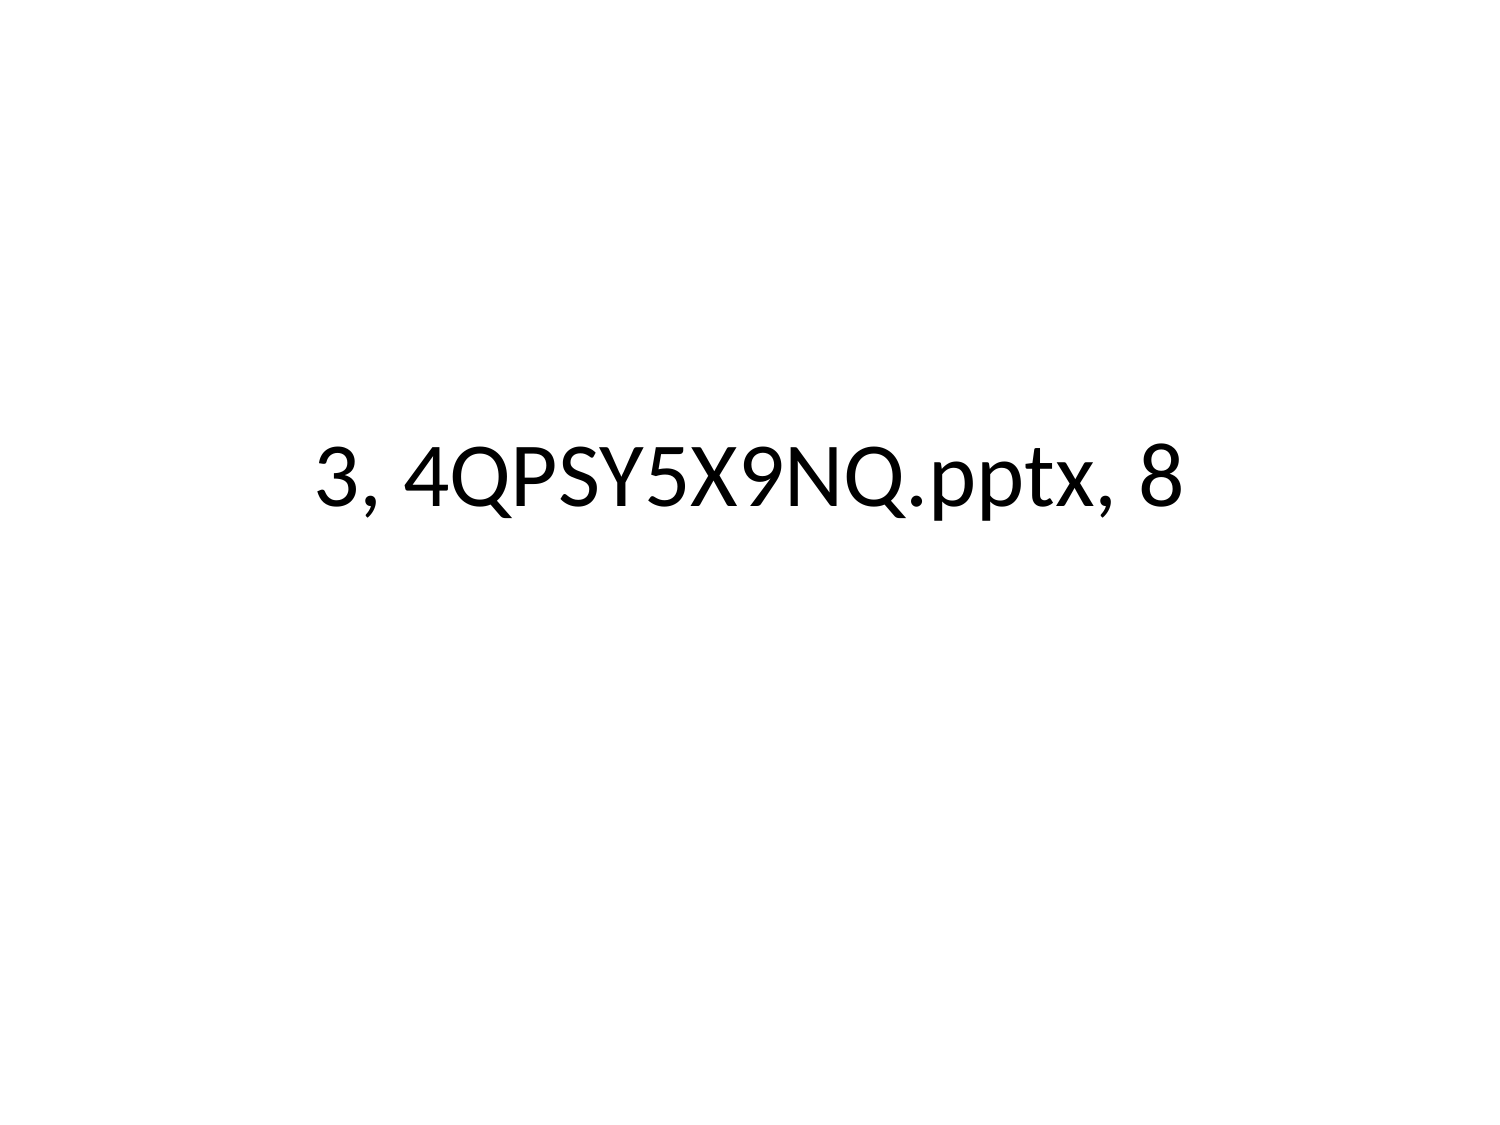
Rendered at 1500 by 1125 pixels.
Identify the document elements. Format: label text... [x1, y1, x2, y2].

title 3, 4QPSY5X9NQ.pptx, 8 [112, 349, 1388, 591]
